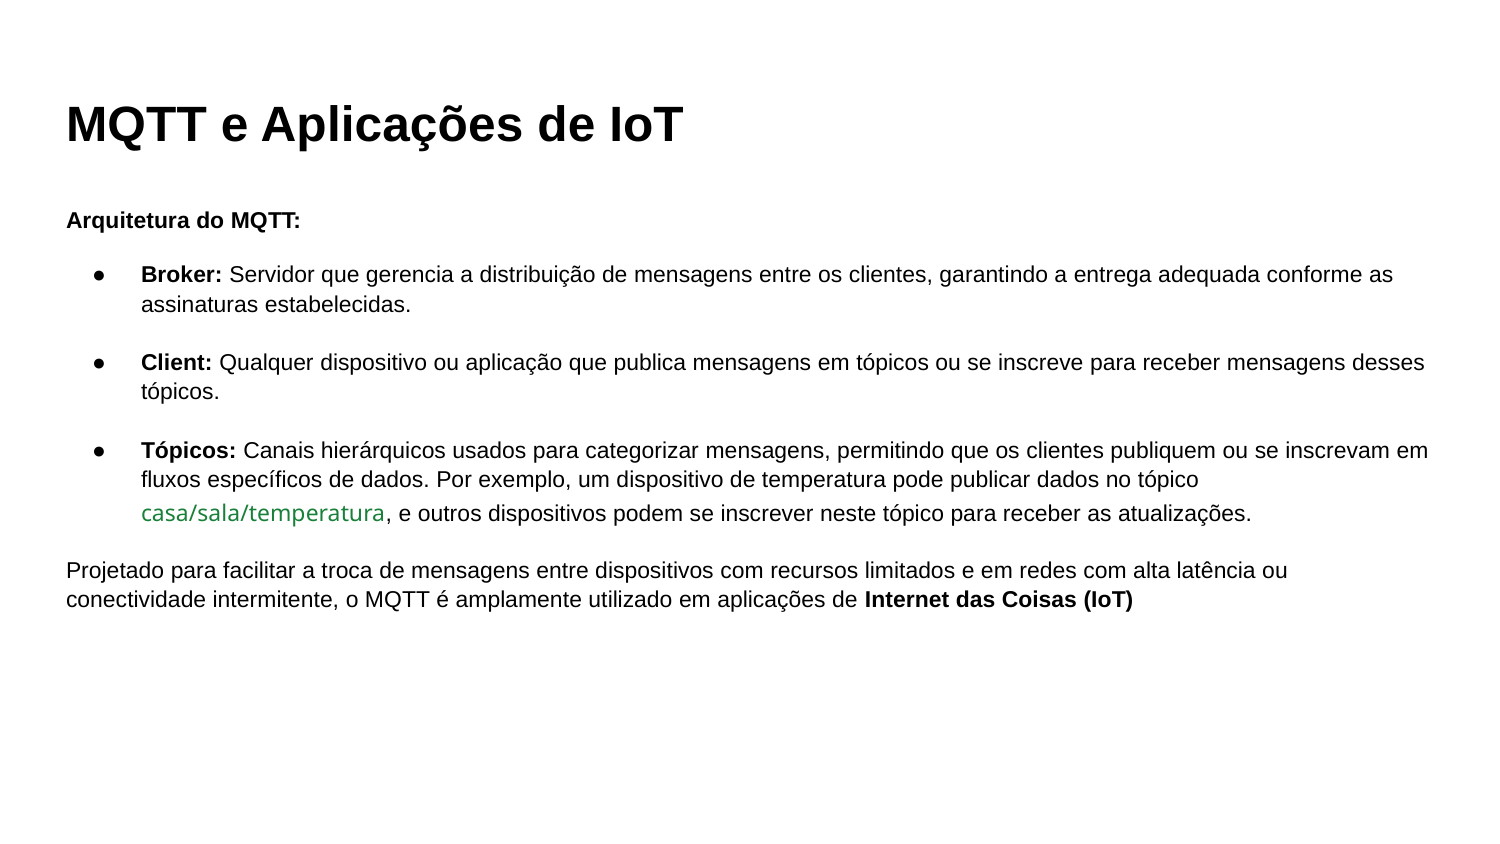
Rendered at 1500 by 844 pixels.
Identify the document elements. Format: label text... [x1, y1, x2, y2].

title MQTT e Aplicações de IoT [51, 72, 1449, 167]
list Arquitetura do MQTT: Broker: Servidor que gerencia a distribuição de mensagens entre os clientes, garantindo a entrega adequada conforme as assinaturas estabelecidas. Client: Qualquer dispositivo ou aplicação que publica mensagens em tópicos ou se inscreve para receber mensagens desses tópicos. Tópicos: Canais hierárquicos usados para categorizar mensagens, permitindo que os clientes publiquem ou se inscrevam em fluxos específicos de dados. Por exemplo, um dispositivo de temperatura pode publicar dados no tópico casa/sala/temperatura, e outros dispositivos podem se inscrever neste tópico para receber as atualizações. Projetado para facilitar a troca de mensagens entre dispositivos com recursos limitados e em redes com alta latência ou conectividade intermitente, o MQTT é amplamente utilizado em aplicações de Internet das Coisas (IoT) [51, 189, 1449, 750]
